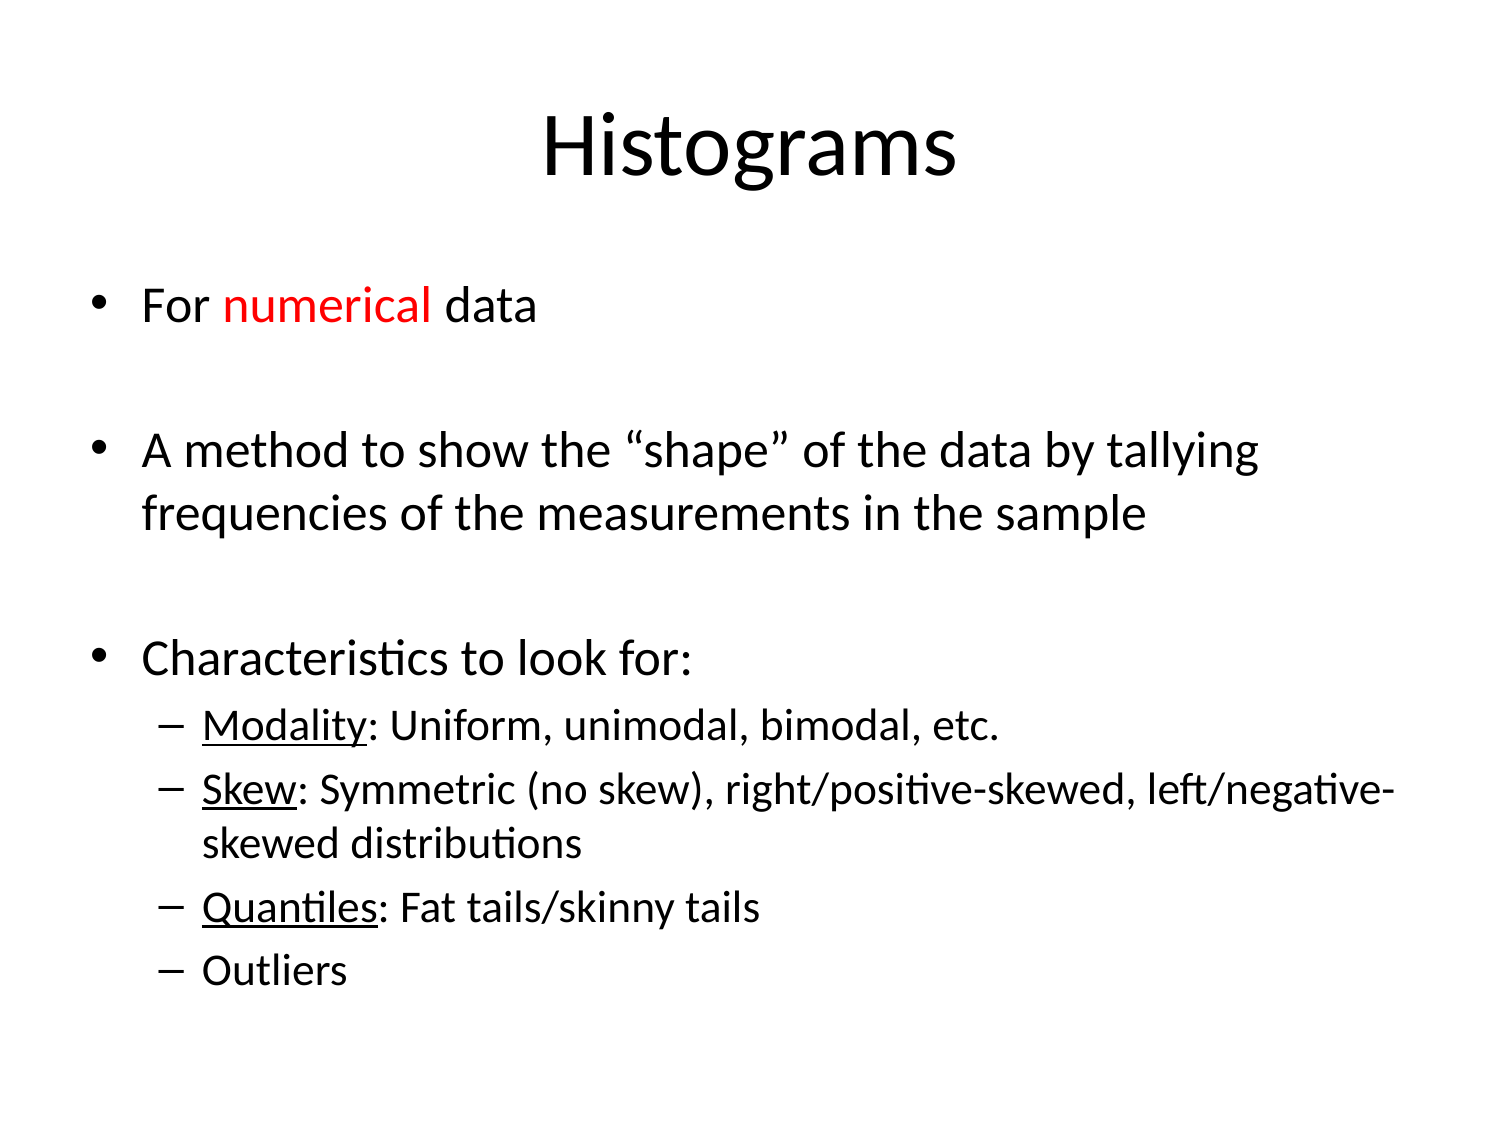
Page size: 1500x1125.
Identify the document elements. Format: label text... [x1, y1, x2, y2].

list For numerical data A method to show the “shape” of the data by tallying frequencies of the measurements in the sample Characteristics to look for: Modality: Uniform, unimodal, bimodal, etc. Skew: Symmetric (no skew), right/positive-skewed, left/negative-skewed distributions Quantiles: Fat tails/skinny tails Outliers [75, 262, 1425, 1005]
title Histograms [75, 45, 1425, 233]
